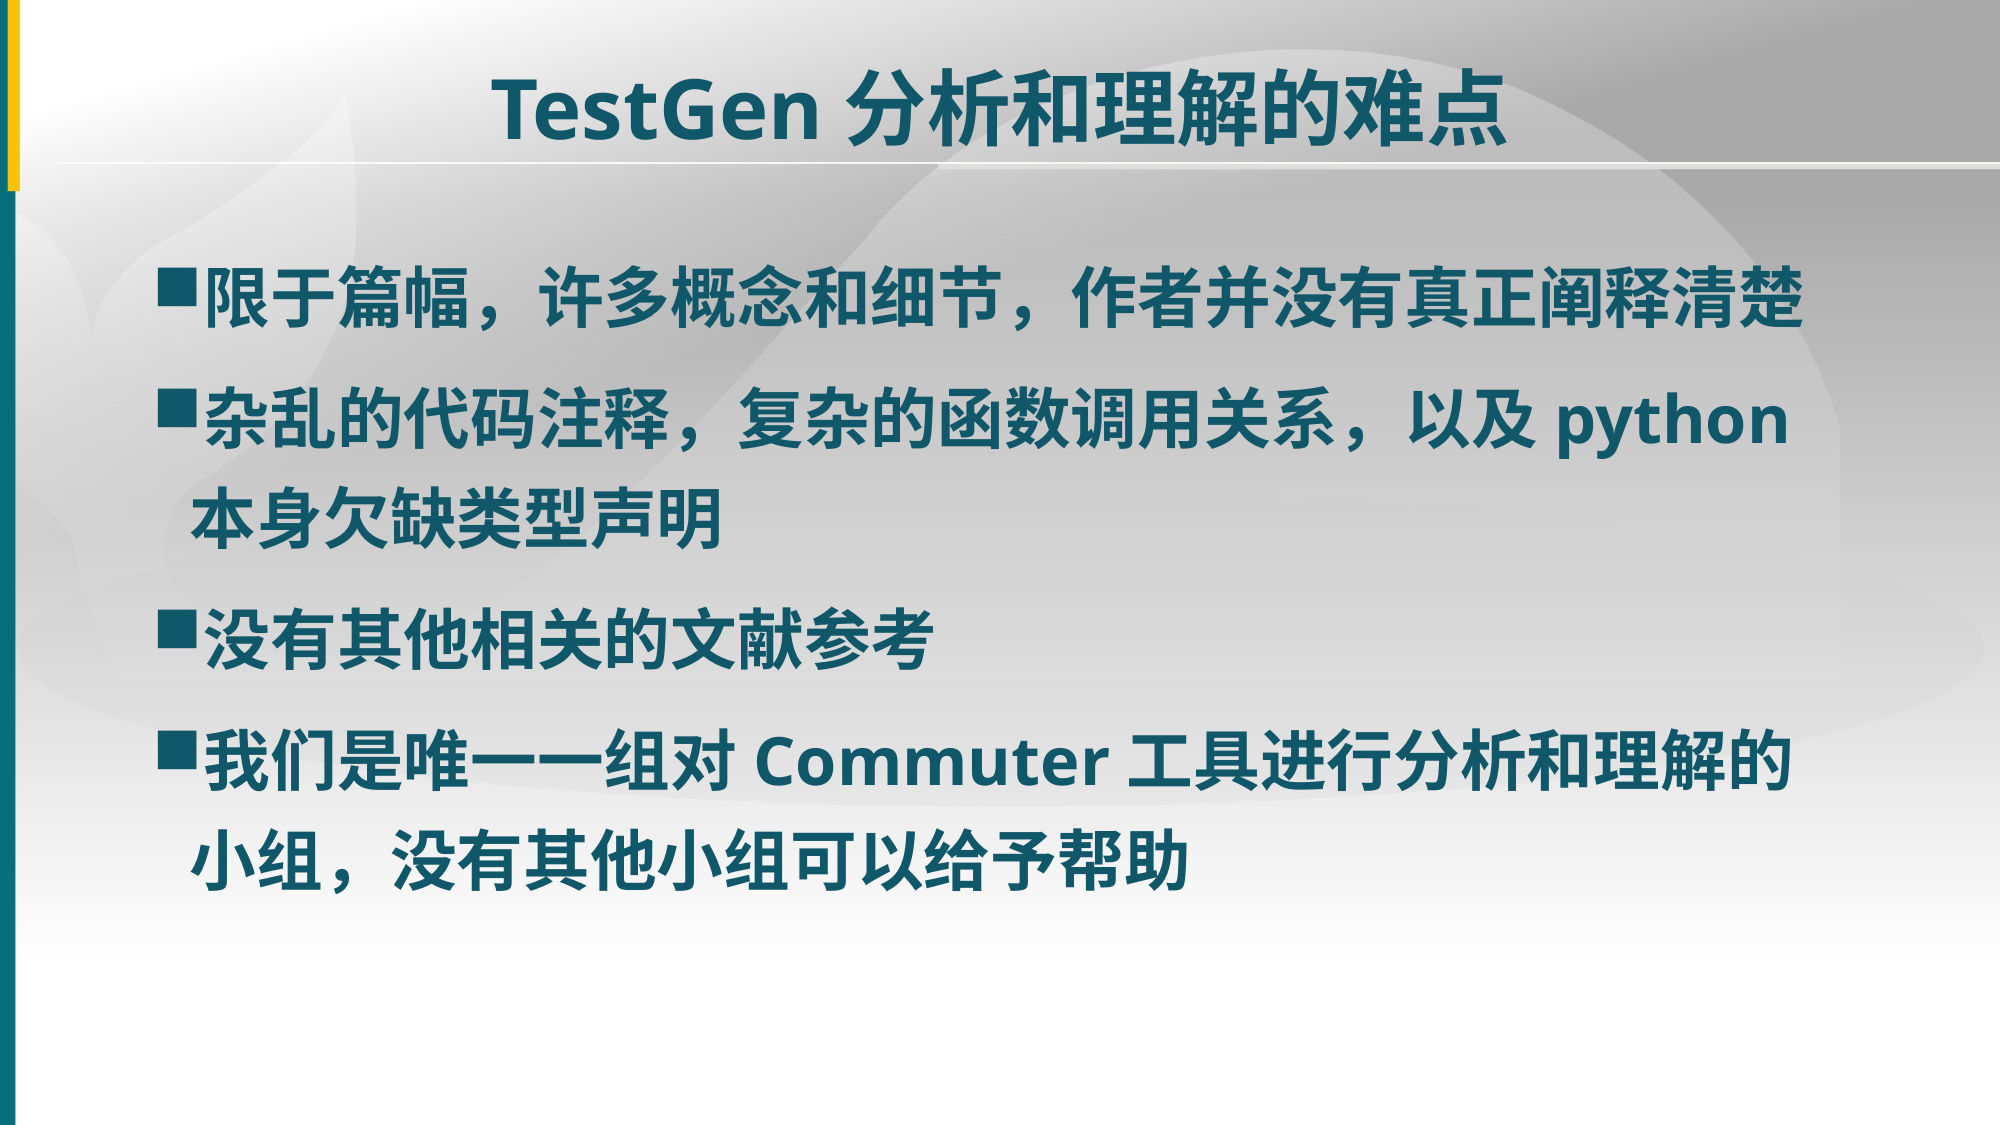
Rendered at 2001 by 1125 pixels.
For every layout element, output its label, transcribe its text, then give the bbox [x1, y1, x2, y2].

title TestGen分析和理解的难点 [137, 59, 1863, 166]
list 限于篇幅，许多概念和细节，作者并没有真正阐释清楚 杂乱的代码注释，复杂的函数调用关系，以及python本身欠缺类型声明 没有其他相关的文献参考 我们是唯一一组对Commuter工具进行分析和理解的小组，没有其他小组可以给予帮助 [137, 228, 1863, 1007]
picture [0, 0, 2000, 1125]
